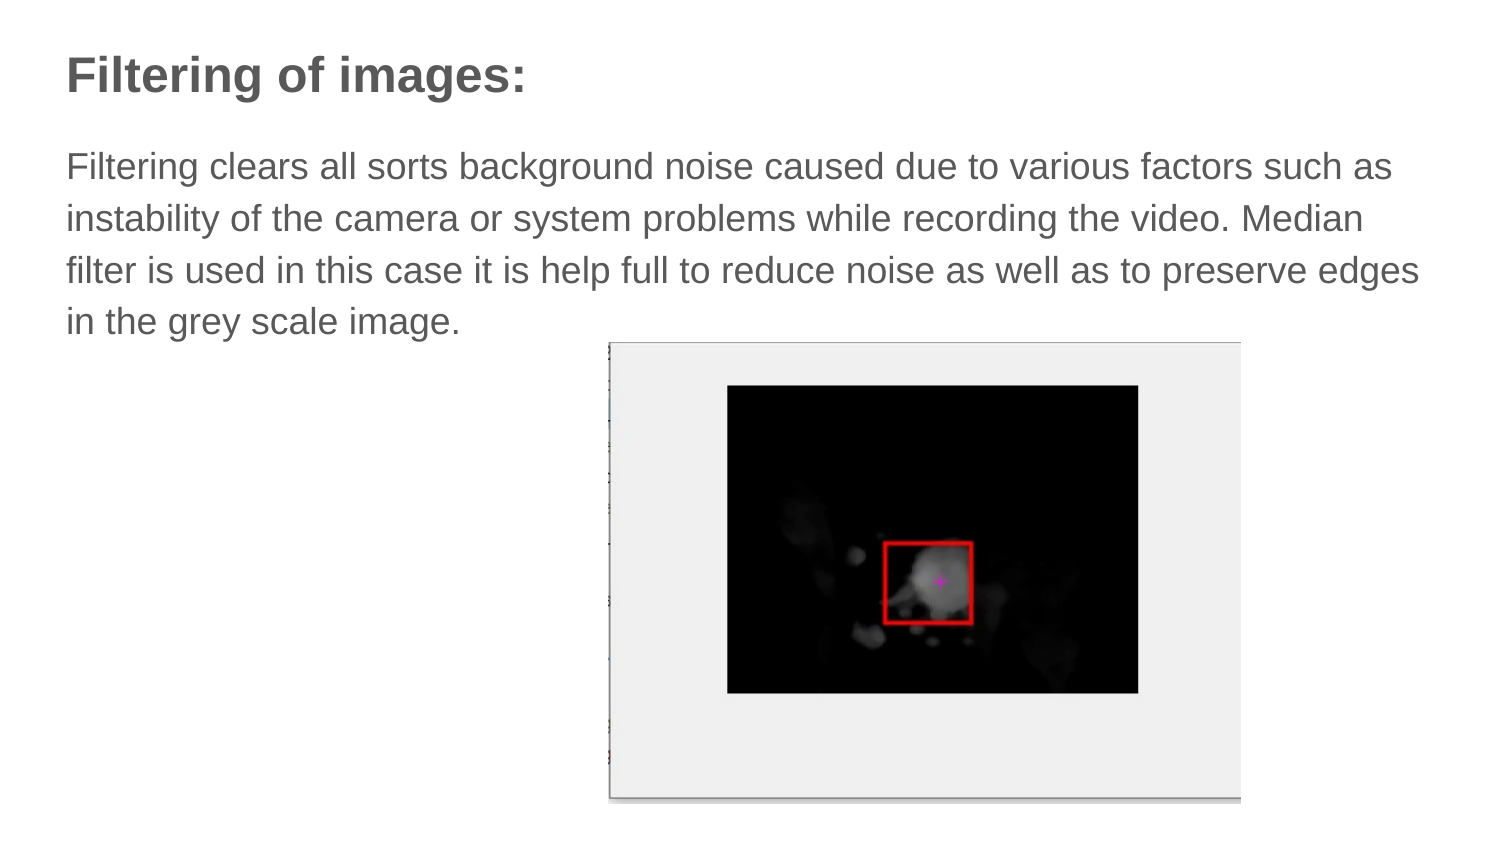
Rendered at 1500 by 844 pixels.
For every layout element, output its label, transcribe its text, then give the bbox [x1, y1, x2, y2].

list Filtering of images: Filtering clears all sorts background noise caused due to various factors such as instability of the camera or system problems while recording the video. Median filter is used in this case it is help full to reduce noise as well as to preserve edges in the grey scale image. [51, 18, 1449, 816]
picture [608, 342, 1241, 805]
